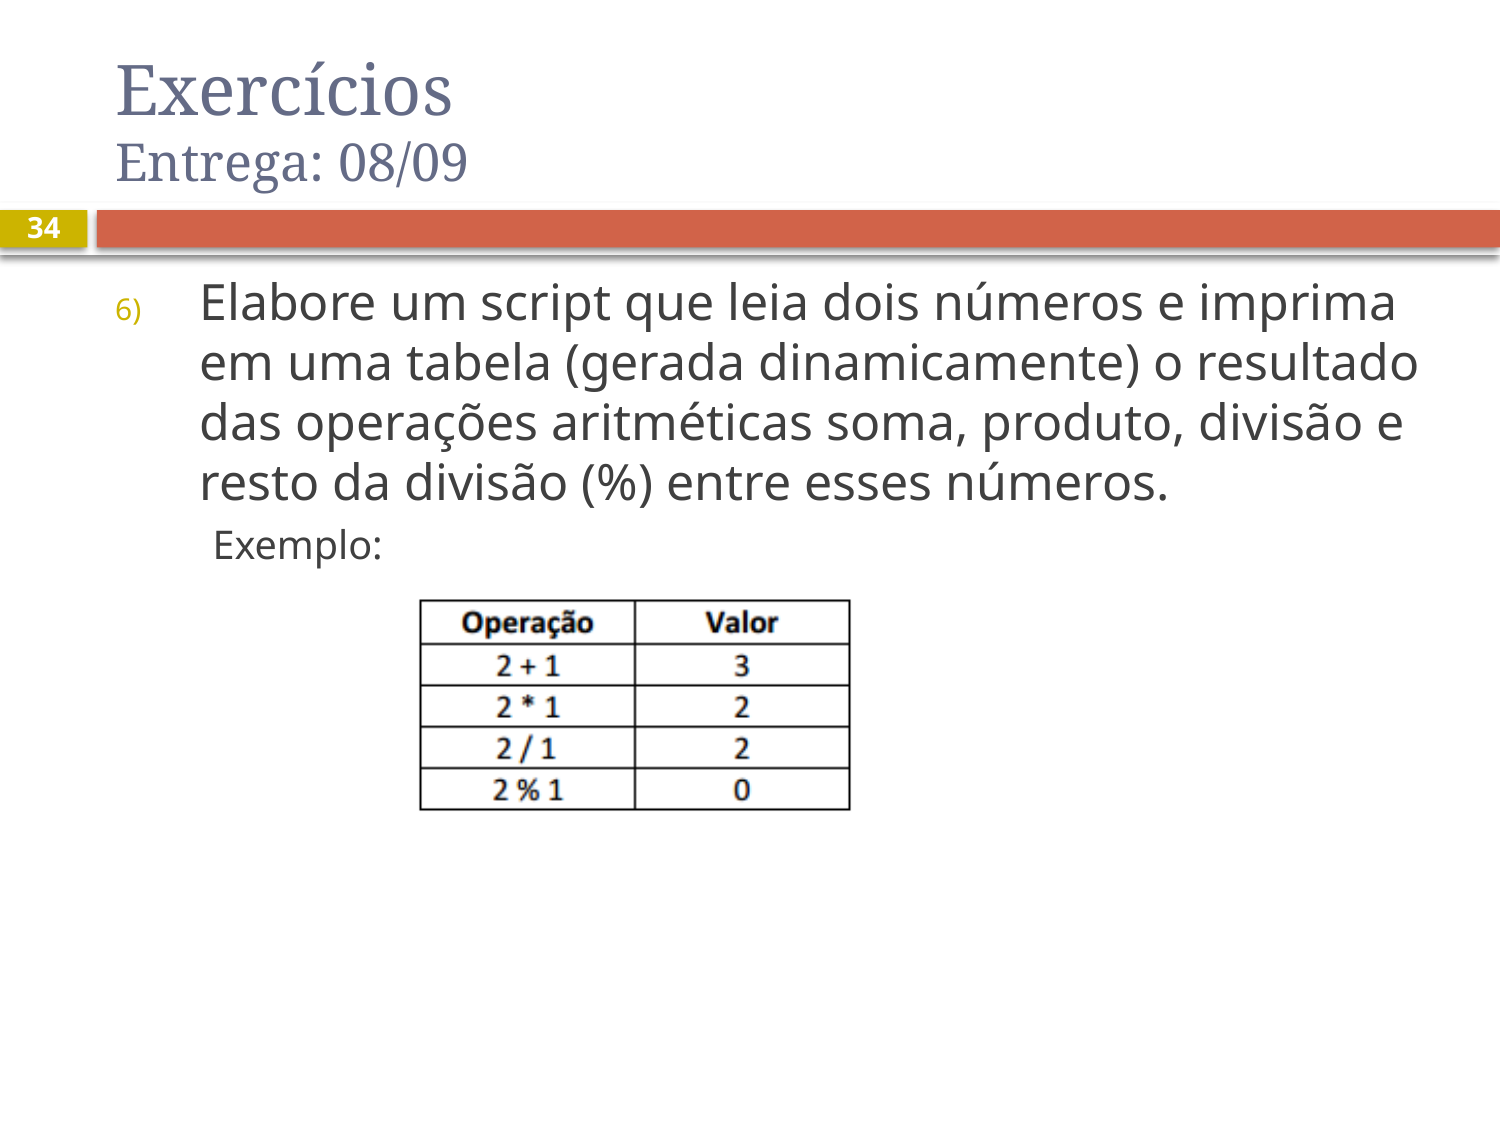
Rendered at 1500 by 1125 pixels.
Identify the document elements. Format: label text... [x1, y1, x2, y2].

slide_number 34 [0, 208, 88, 249]
list Elabore um script que leia dois números e imprima em uma tabela (gerada dinamicamente) o resultado das operações aritméticas soma, produto, divisão e resto da divisão (%) entre esses números. Exemplo: [100, 262, 1438, 1063]
title Exercícios Entrega: 08/09 [100, 37, 1438, 200]
picture [387, 567, 883, 840]
